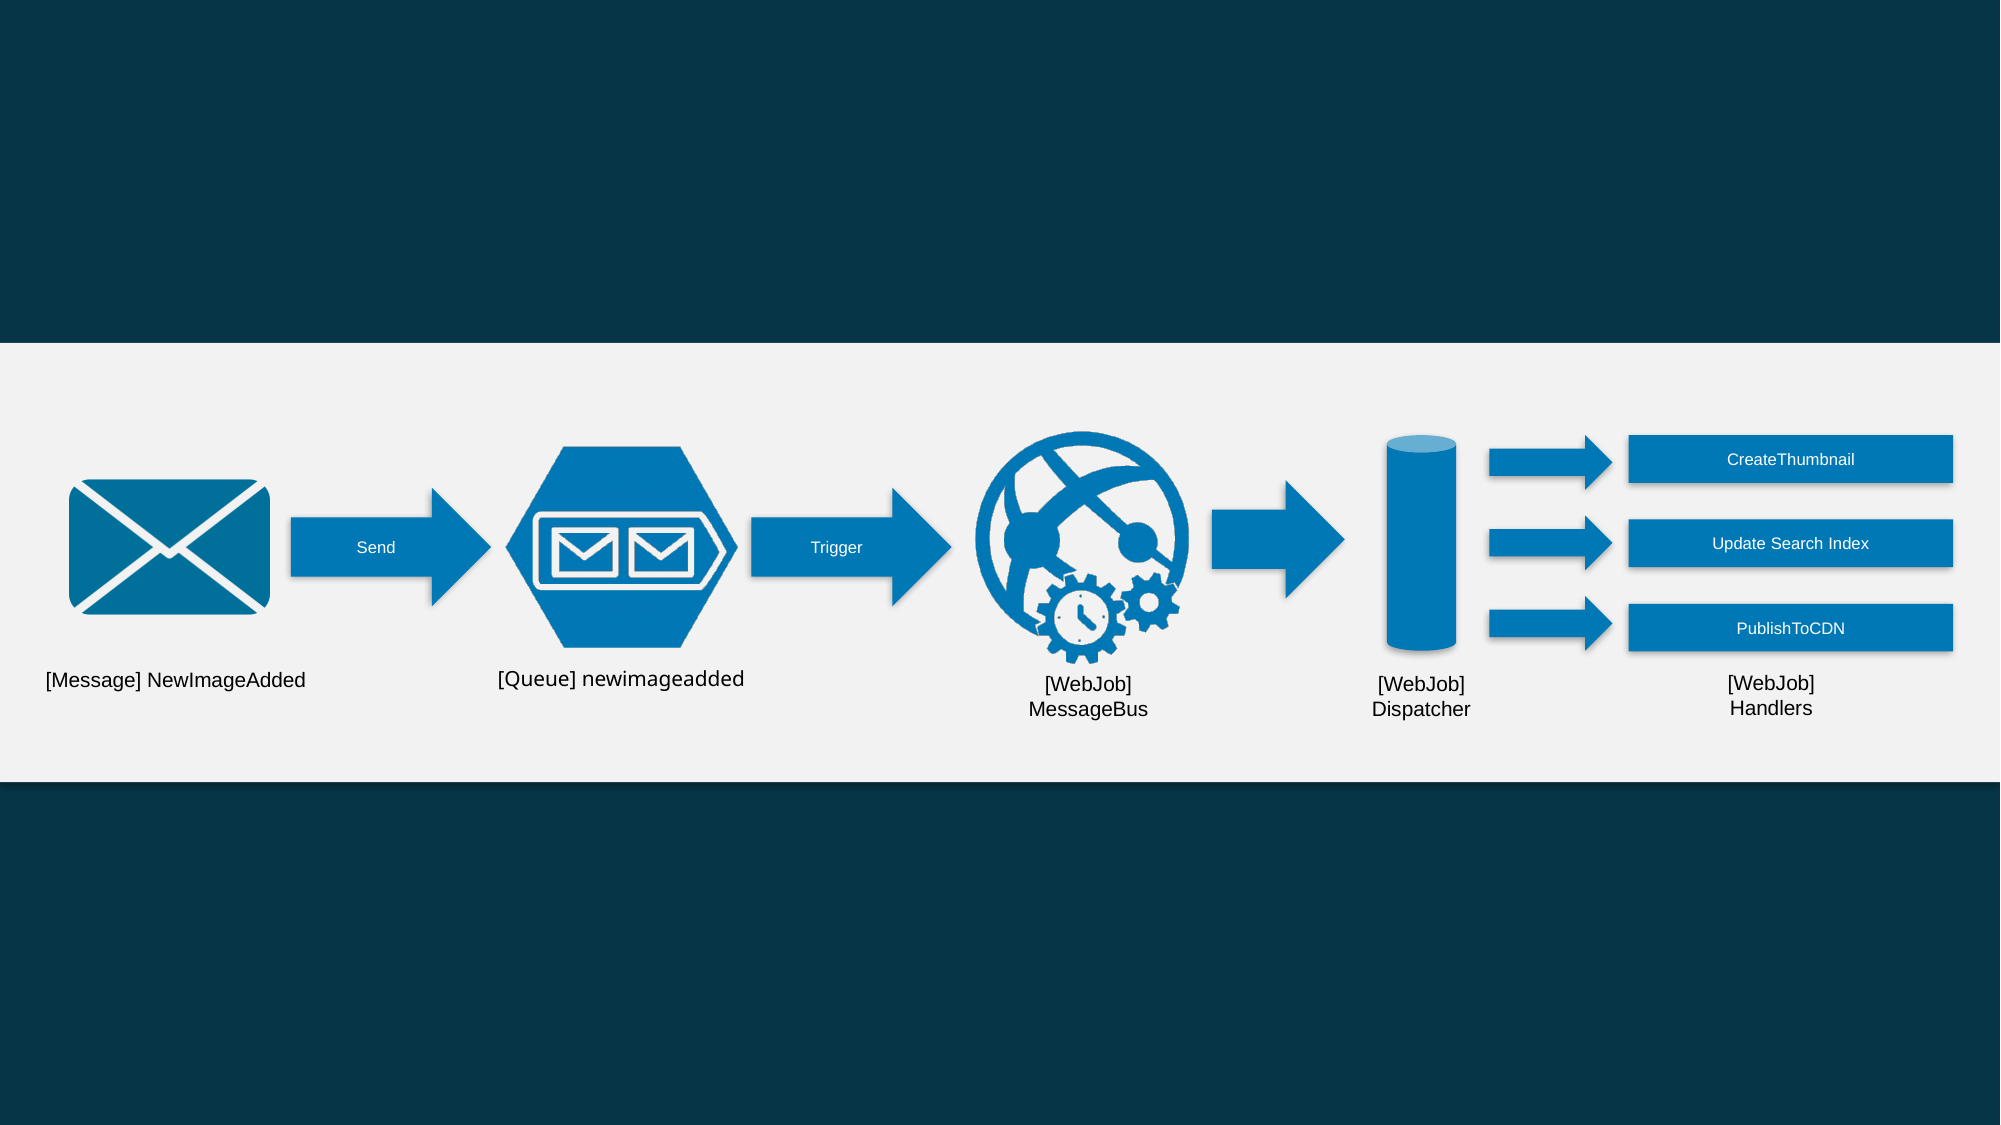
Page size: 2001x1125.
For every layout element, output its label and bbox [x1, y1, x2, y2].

text_box [0, 430, 1996, 783]
text_box [0, 342, 2000, 434]
